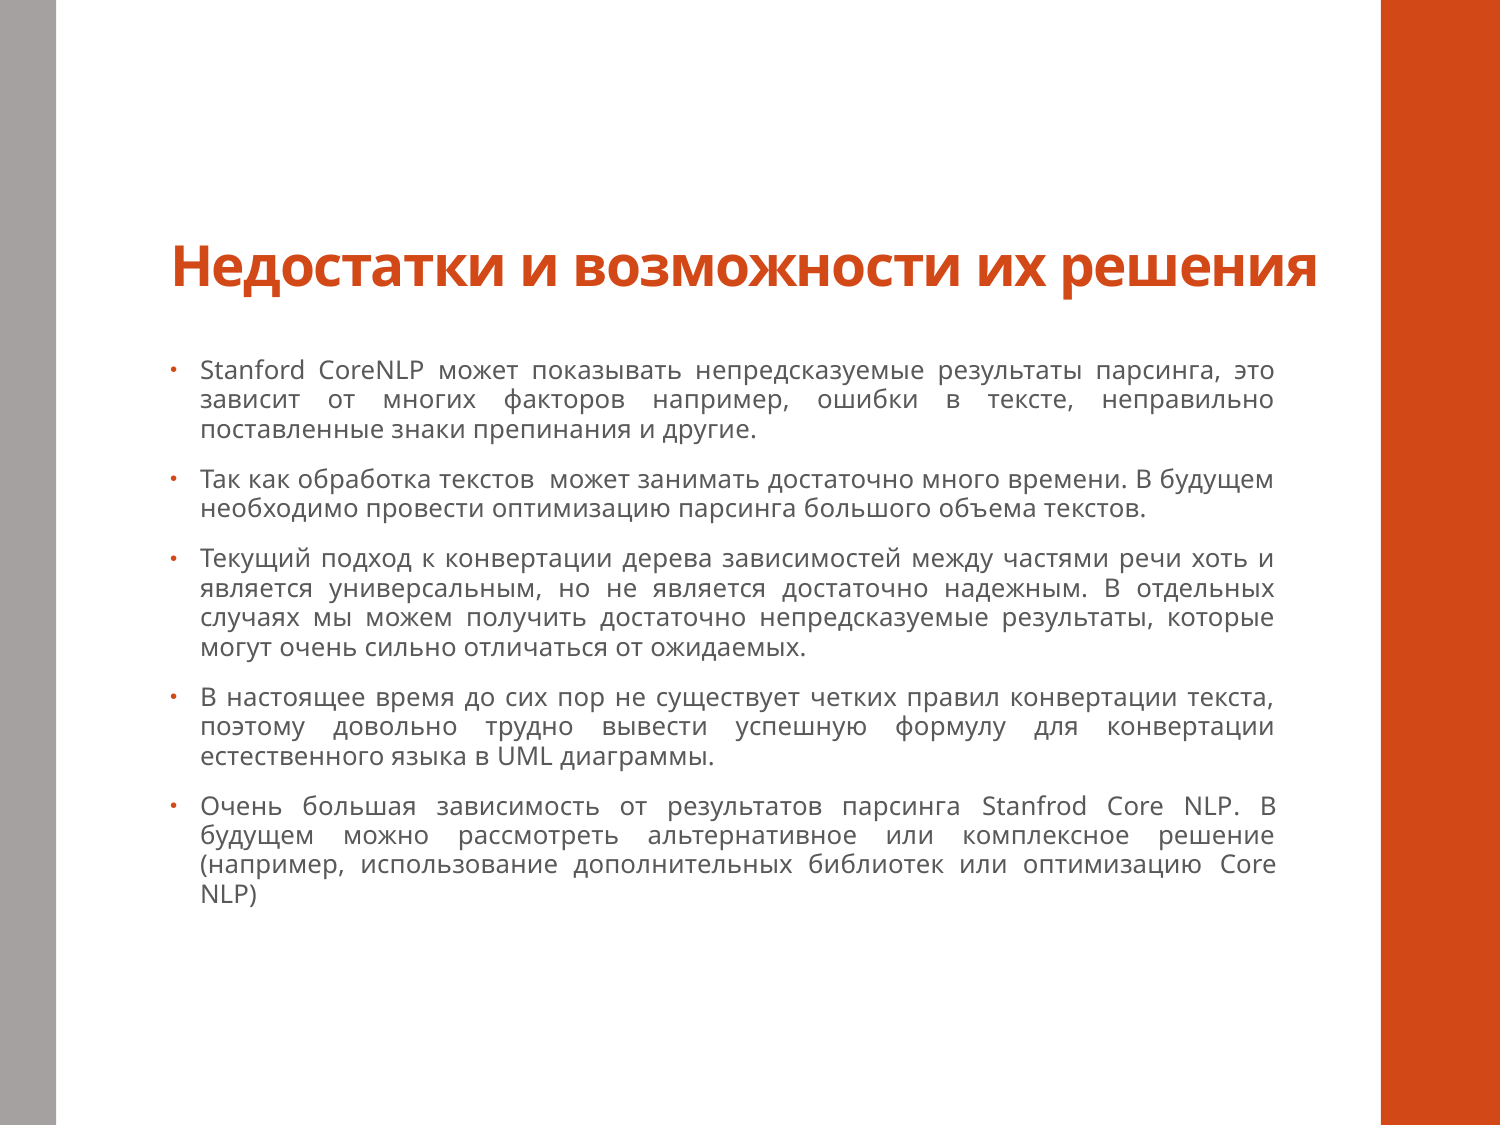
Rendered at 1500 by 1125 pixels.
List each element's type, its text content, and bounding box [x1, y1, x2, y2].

list Stanford CoreNLP может показывать непредсказуемые результаты парсинга, это зависит от многих факторов например, ошибки в тексте, неправильно поставленные знаки препинания и другие. Так как обработка текстов может занимать достаточно много времени. В будущем необходимо провести оптимизацию парсинга большого объема текстов. Текущий подход к конвертации дерева зависимостей между частями речи хоть и является универсальным, но не является достаточно надежным. В отдельных случаях мы можем получить достаточно непредсказуемые результаты, которые могут очень сильно отличаться от ожидаемых. В настоящее время до сих пор не существует четких правил конвертации текста, поэтому довольно трудно вывести успешную формулу для конвертации естественного языка в UML диаграммы. Очень большая зависимость от результатов парсинга Stanfrod Core NLP. В будущем можно рассмотреть альтернативное или комплексное решение (например, использование дополнительных библиотек или оптимизацию Core NLP) [155, 348, 1293, 939]
title Недостатки и возможности их решения [155, 172, 1348, 306]
